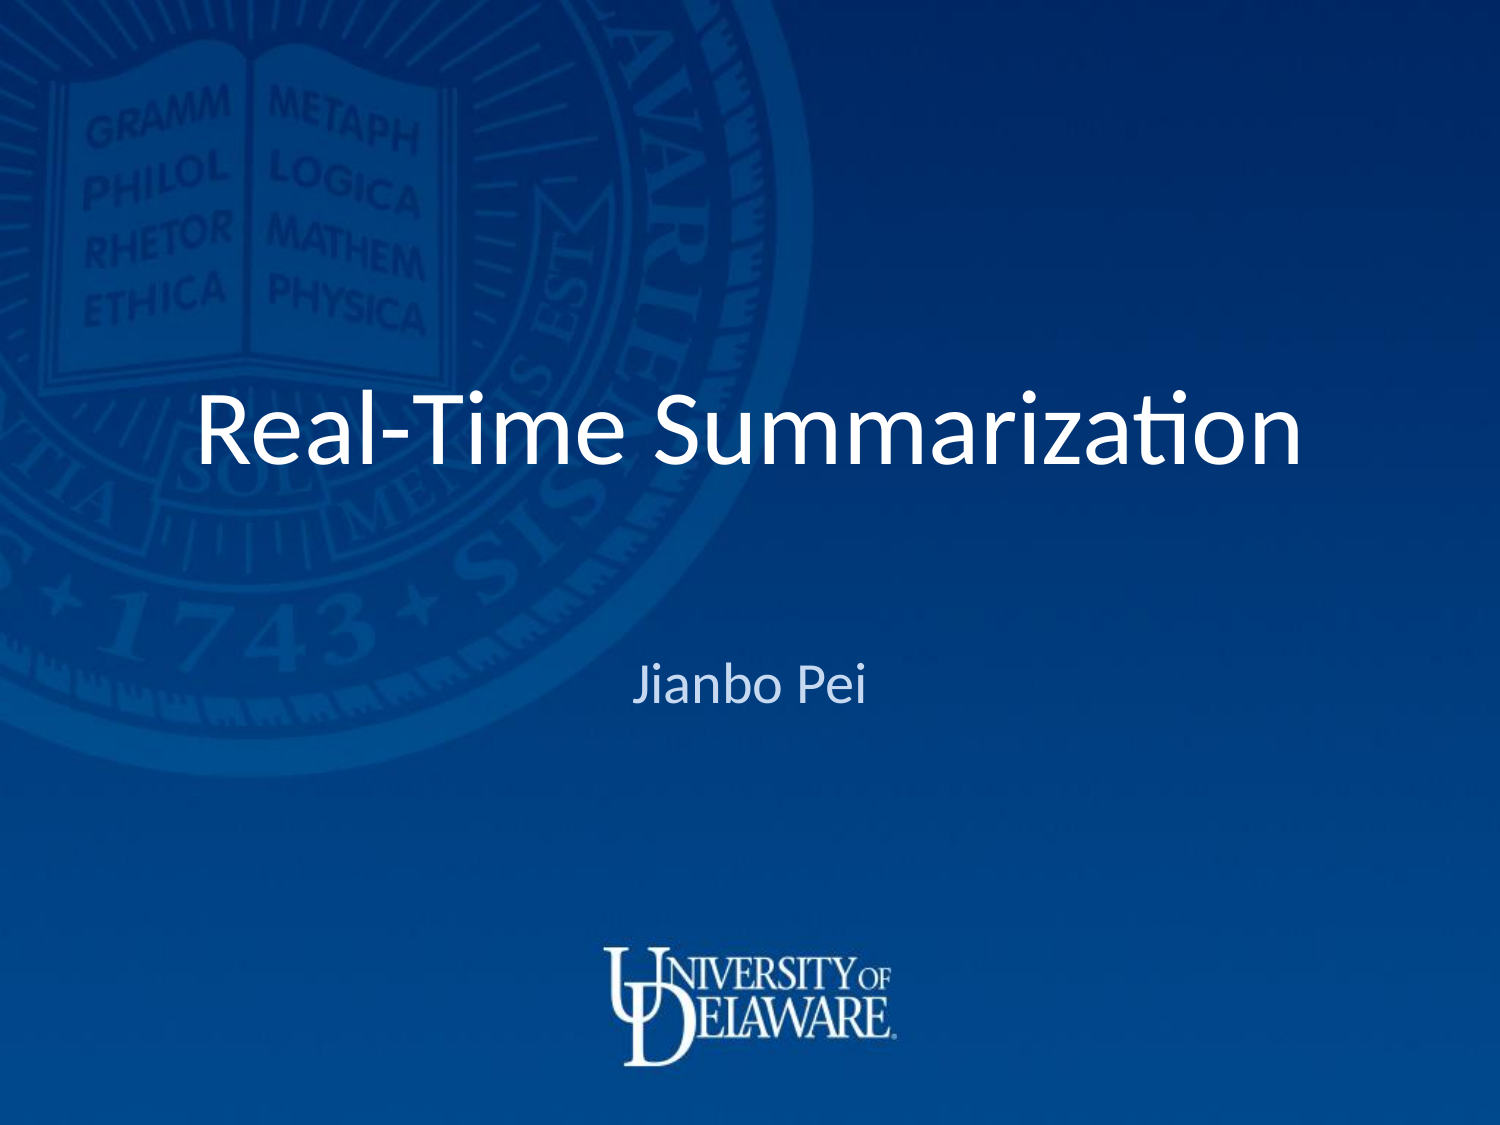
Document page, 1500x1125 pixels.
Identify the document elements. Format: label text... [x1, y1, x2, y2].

title Real-Time Summarization [73, 290, 1427, 552]
list Jianbo Pei [225, 637, 1275, 925]
picture [0, 0, 1500, 1125]
